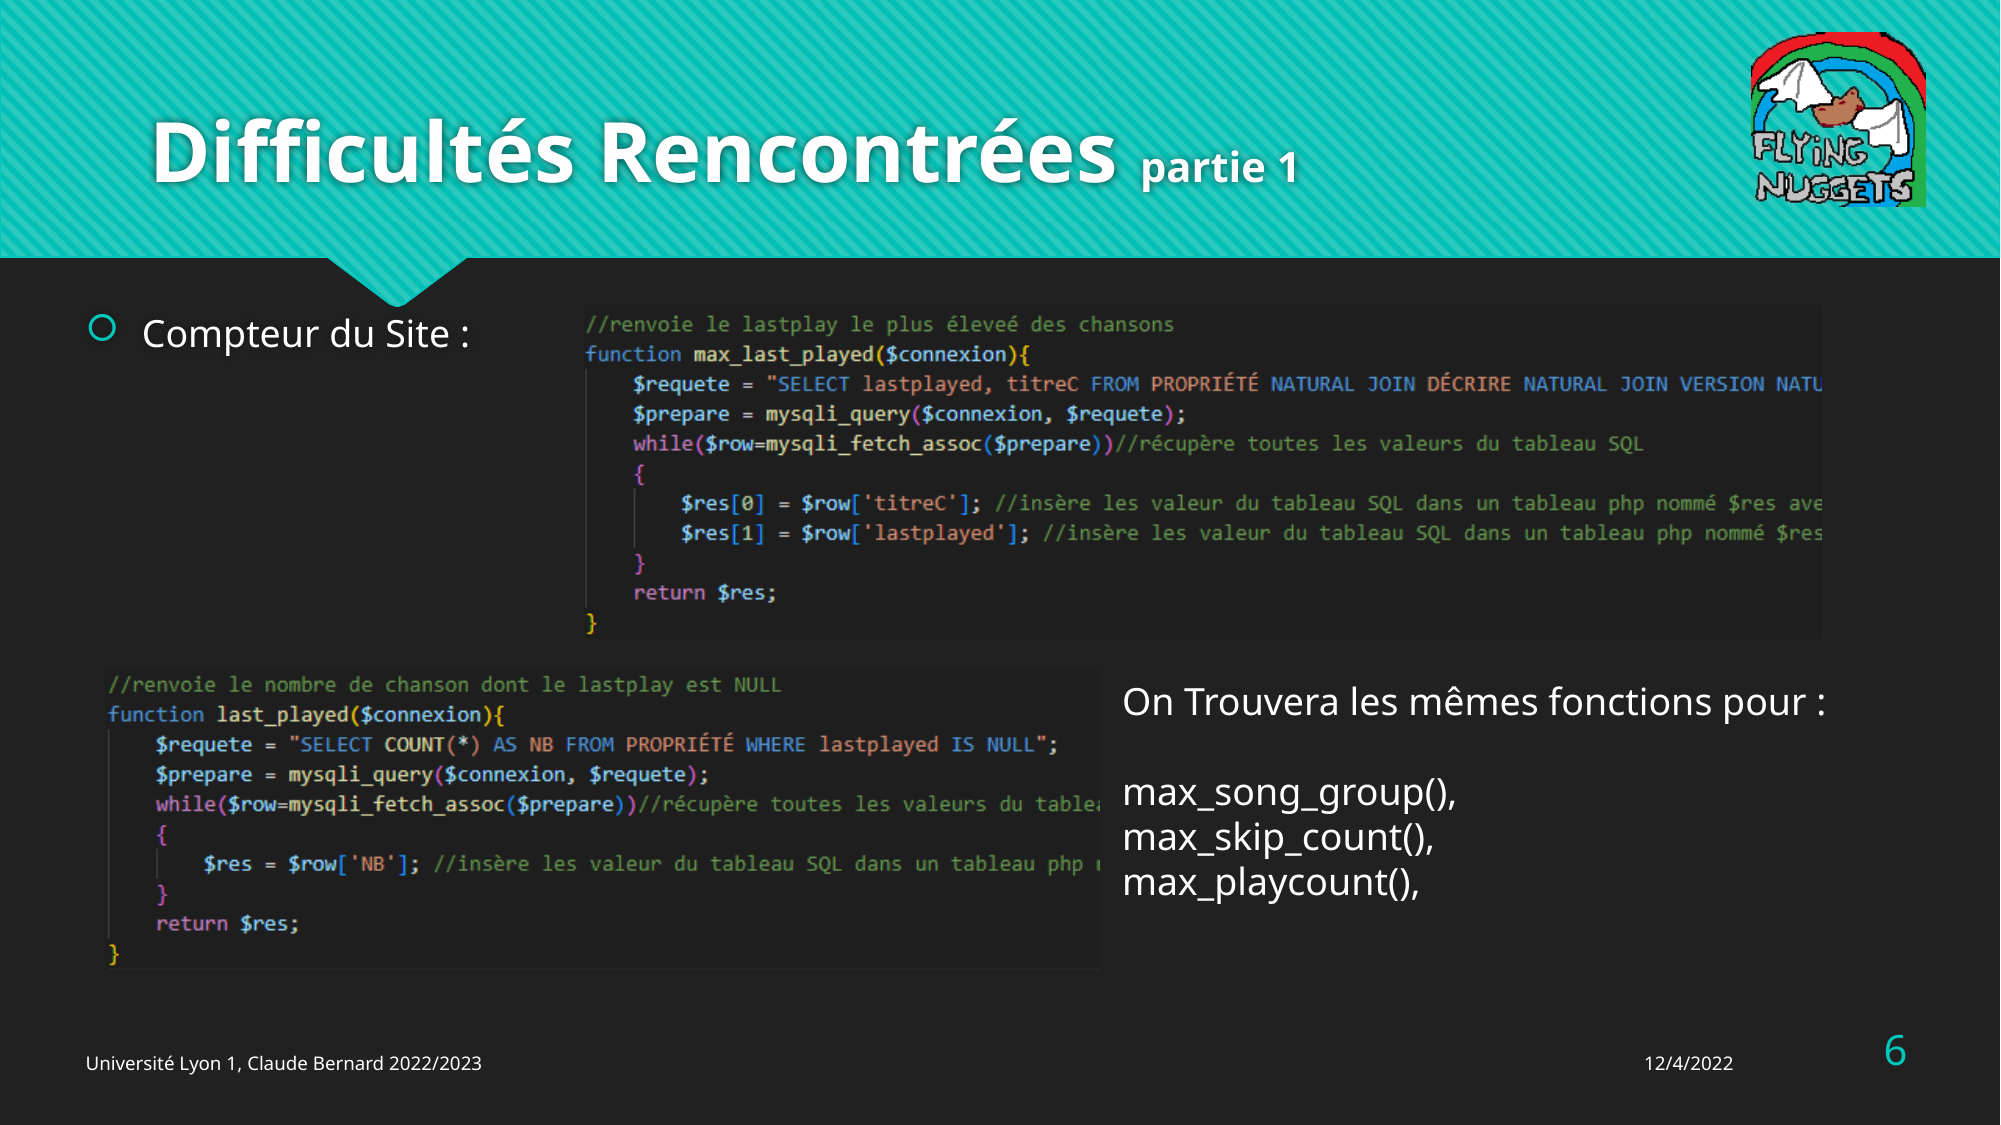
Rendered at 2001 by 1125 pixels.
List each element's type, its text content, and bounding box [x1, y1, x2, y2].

text_box Université Lyon 1, Claude Bernard 2022/2023 [70, 1022, 1489, 1083]
title Difficultés Rencontrées partie 1 [134, 47, 1869, 207]
picture [583, 305, 1822, 639]
list Compteur du Site : [70, 279, 1193, 386]
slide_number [1527, 1022, 1748, 1083]
slide_number 6 [1748, 1001, 1923, 1083]
text_box On Trouvera les mêmes fonctions pour : max_song_group(), max_skip_count(), max_playcount(), [1107, 670, 1871, 956]
picture [105, 670, 1100, 970]
picture [1751, 32, 1926, 207]
